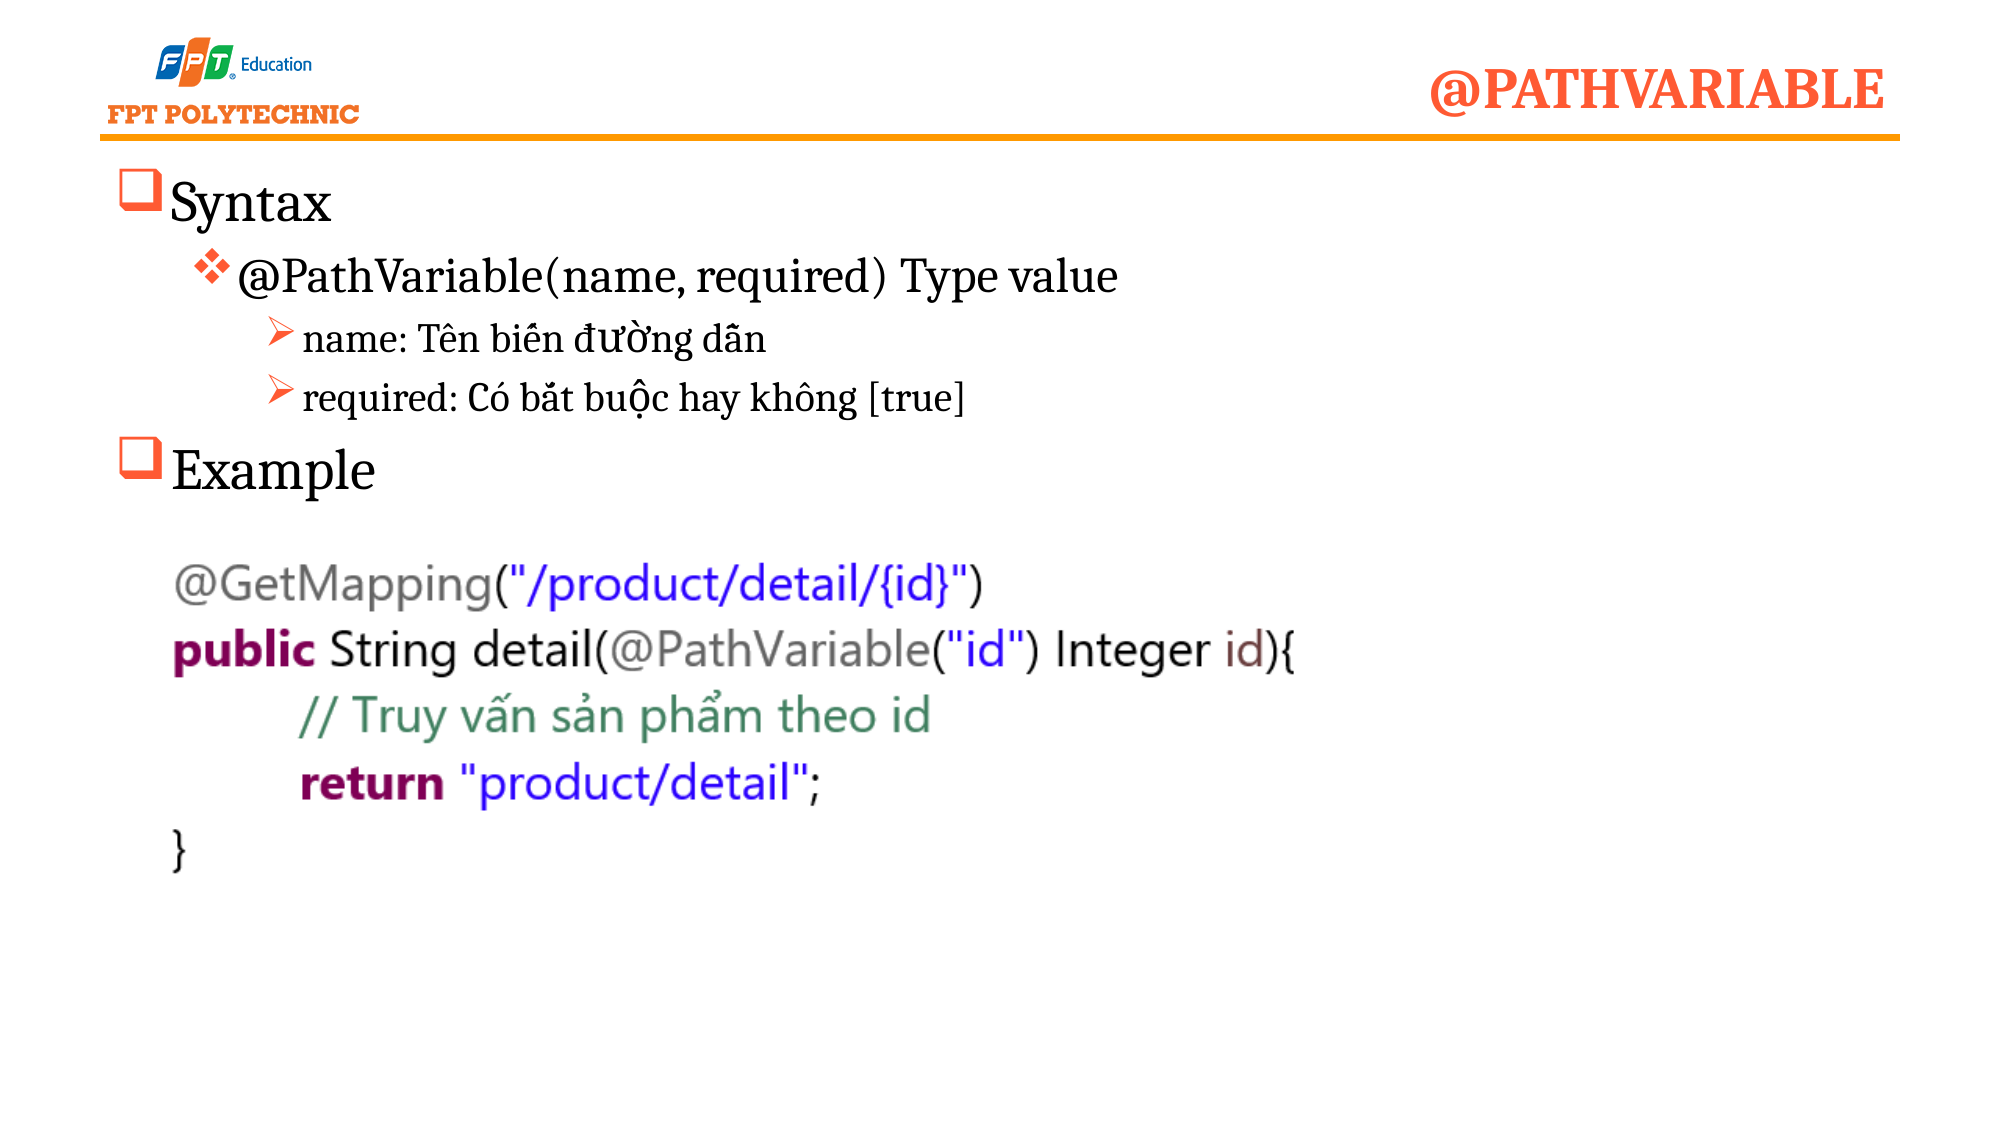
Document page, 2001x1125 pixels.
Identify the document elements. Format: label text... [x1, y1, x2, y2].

picture [99, 25, 367, 134]
picture [99, 135, 367, 143]
title @PathVariable [366, 45, 1900, 125]
picture [162, 549, 1308, 887]
list Syntax @PathVariable(name, required) Type value name: Tên biến đường dẫn required: Có bắt buộc hay không [true] Example [99, 155, 1900, 1100]
